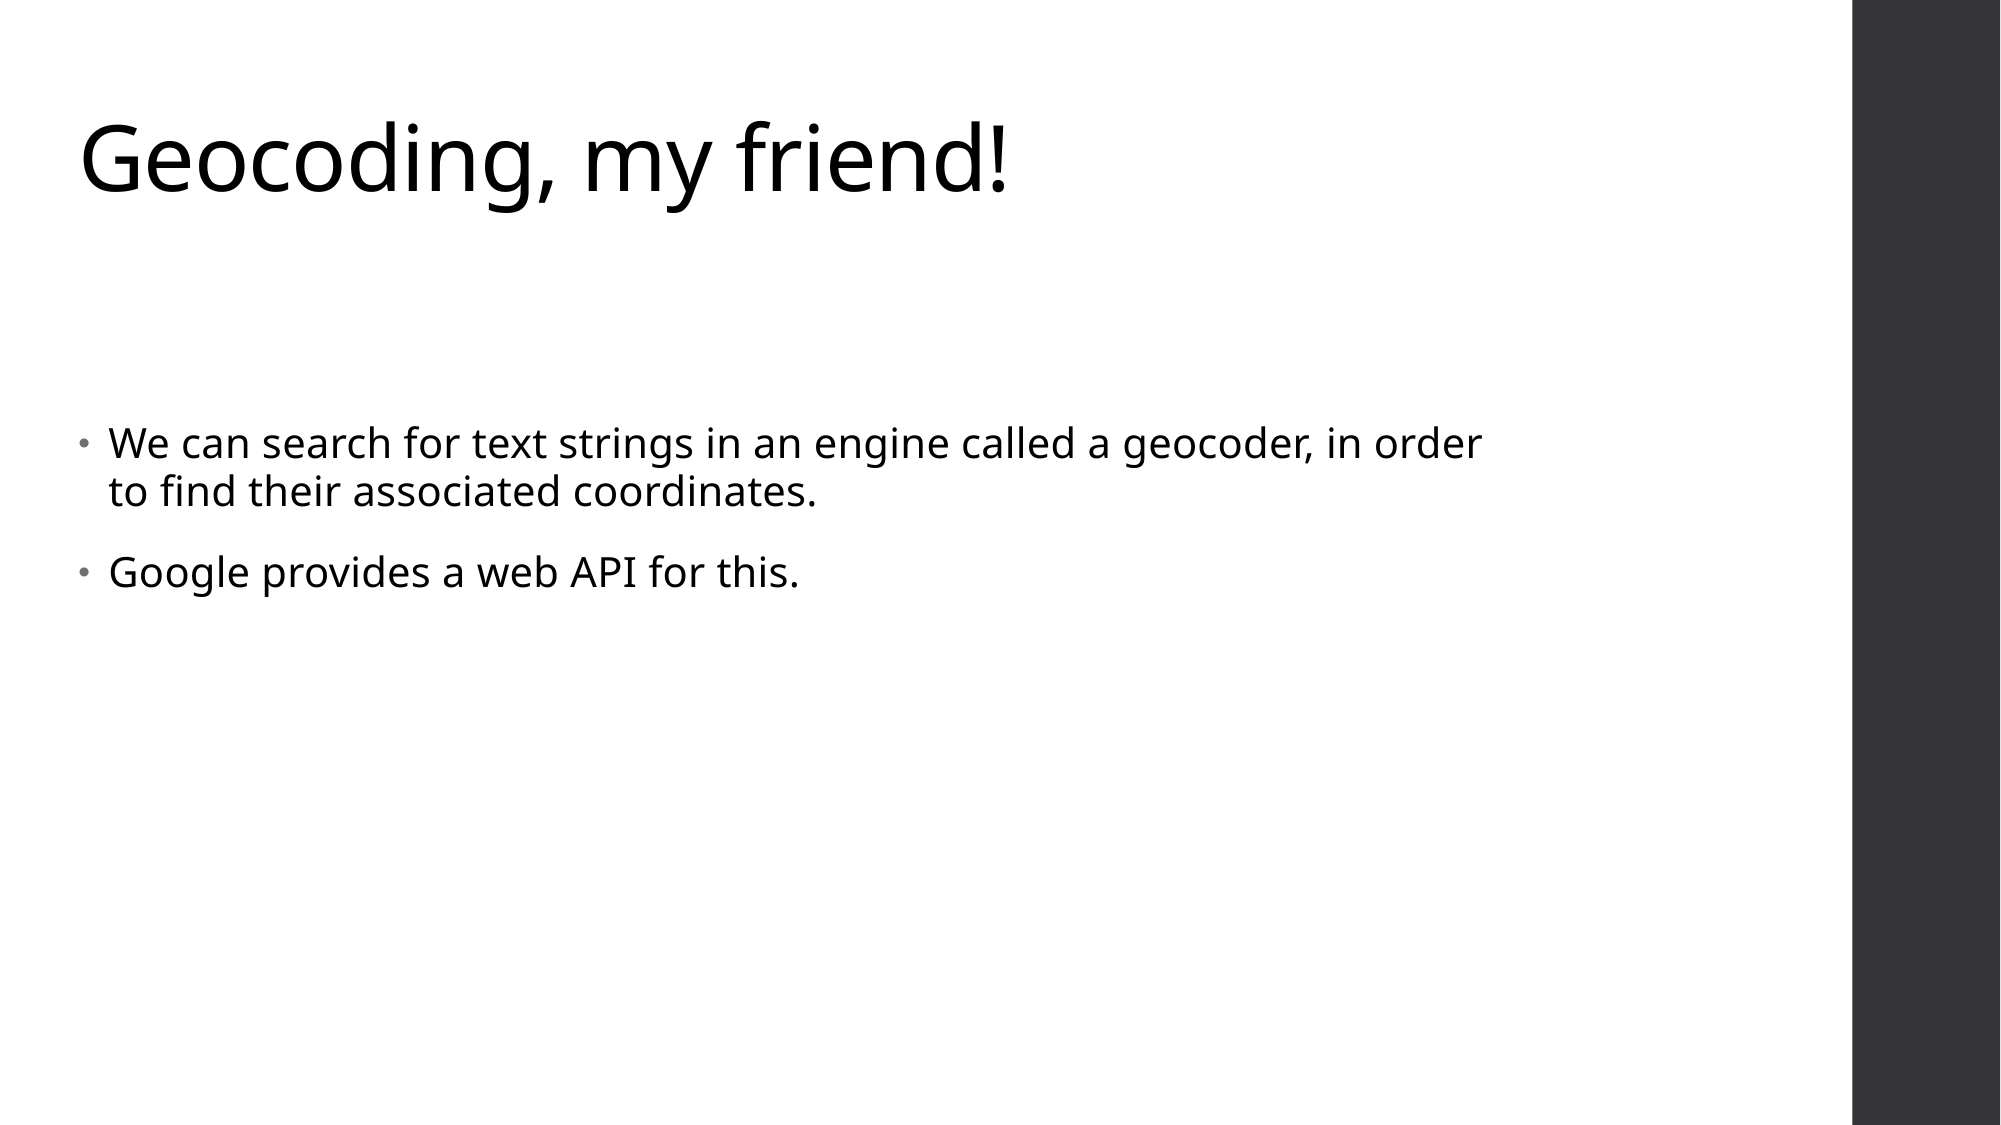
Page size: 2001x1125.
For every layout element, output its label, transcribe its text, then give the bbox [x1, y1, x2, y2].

list We can search for text strings in an engine called a geocoder, in order to find their associated coordinates. Google provides a web API for this. [63, 413, 1532, 706]
title Geocoding, my friend! [63, 1, 1797, 219]
